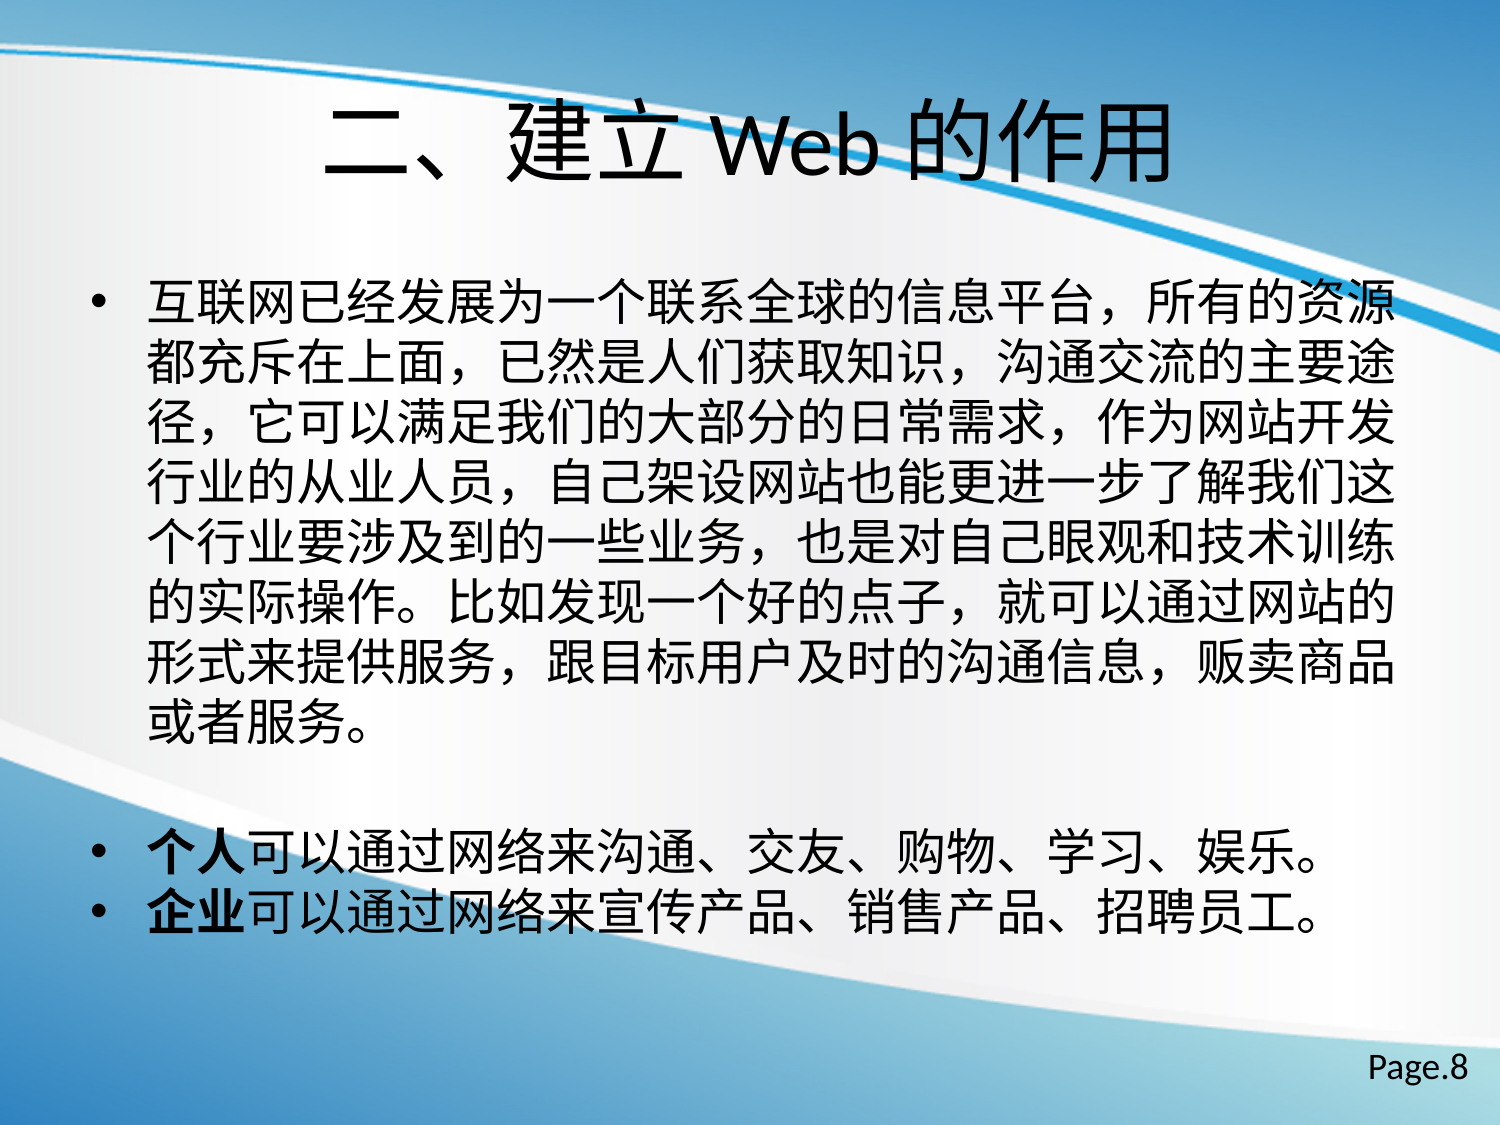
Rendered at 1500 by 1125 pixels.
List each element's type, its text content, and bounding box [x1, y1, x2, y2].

text_box Page.8 [1353, 1034, 1484, 1095]
list 互联网已经发展为一个联系全球的信息平台，所有的资源都充斥在上面，已然是人们获取知识，沟通交流的主要途径，它可以满足我们的大部分的日常需求，作为网站开发行业的从业人员，自己架设网站也能更进一步了解我们这个行业要涉及到的一些业务，也是对自己眼观和技术训练的实际操作。比如发现一个好的点子，就可以通过网站的形式来提供服务，跟目标用户及时的沟通信息，贩卖商品或者服务。 个人可以通过网络来沟通、交友、购物、学习、娱乐。 企业可以通过网络来宣传产品、销售产品、招聘员工。 [75, 262, 1425, 1005]
picture [0, 0, 1500, 1125]
title 二、建立Web的作用 [75, 45, 1425, 233]
